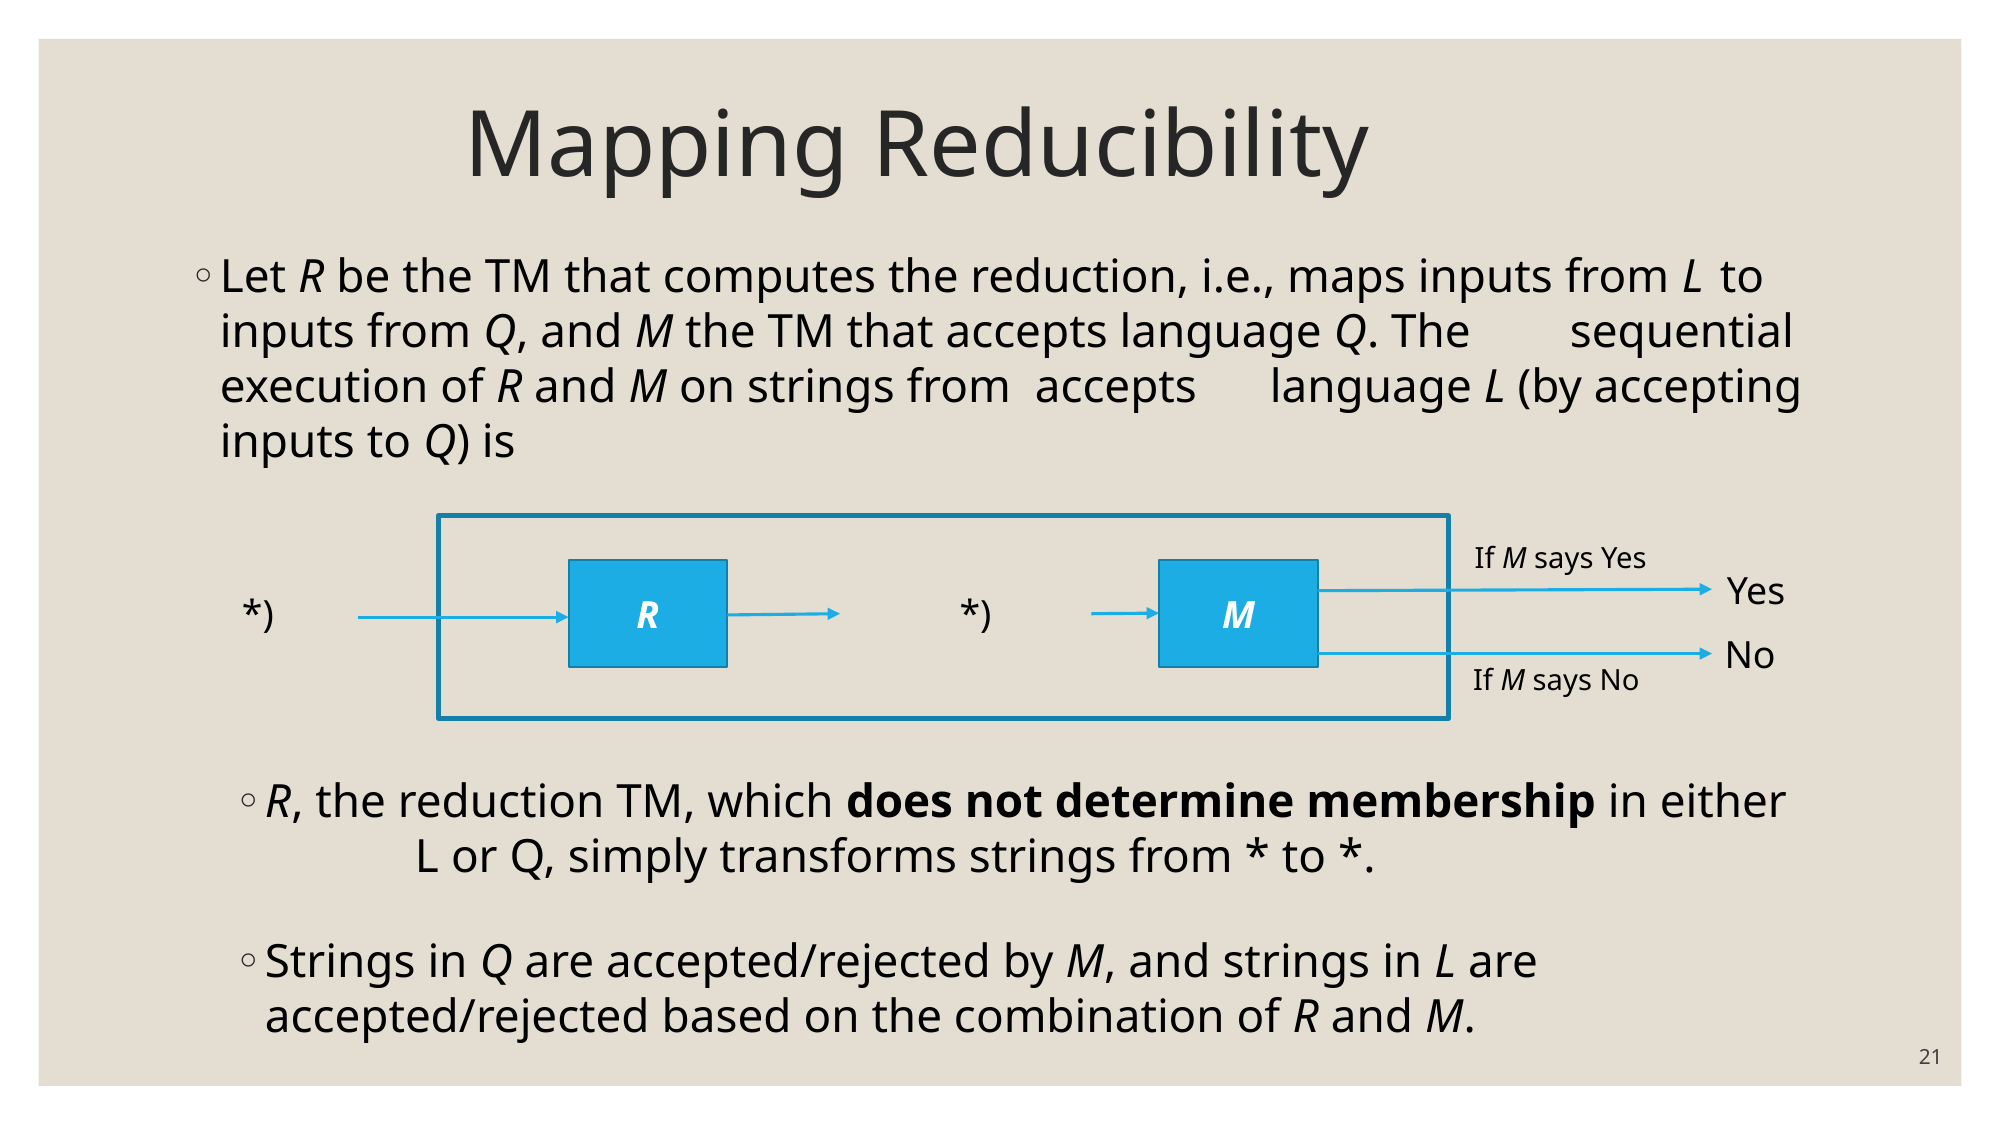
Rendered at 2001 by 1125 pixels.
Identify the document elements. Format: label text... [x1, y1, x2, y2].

slide_number 21 [1717, 1034, 1958, 1080]
text_box Yes [1712, 559, 1825, 620]
text_box If M says No [1458, 654, 1721, 704]
text_box M [1158, 559, 1319, 668]
text_box No [1709, 623, 1823, 684]
text_box If M says Yes [1459, 532, 1722, 582]
title Mapping Reducibility [449, 67, 1537, 227]
text_box [437, 515, 1449, 720]
text_box R [568, 559, 728, 668]
